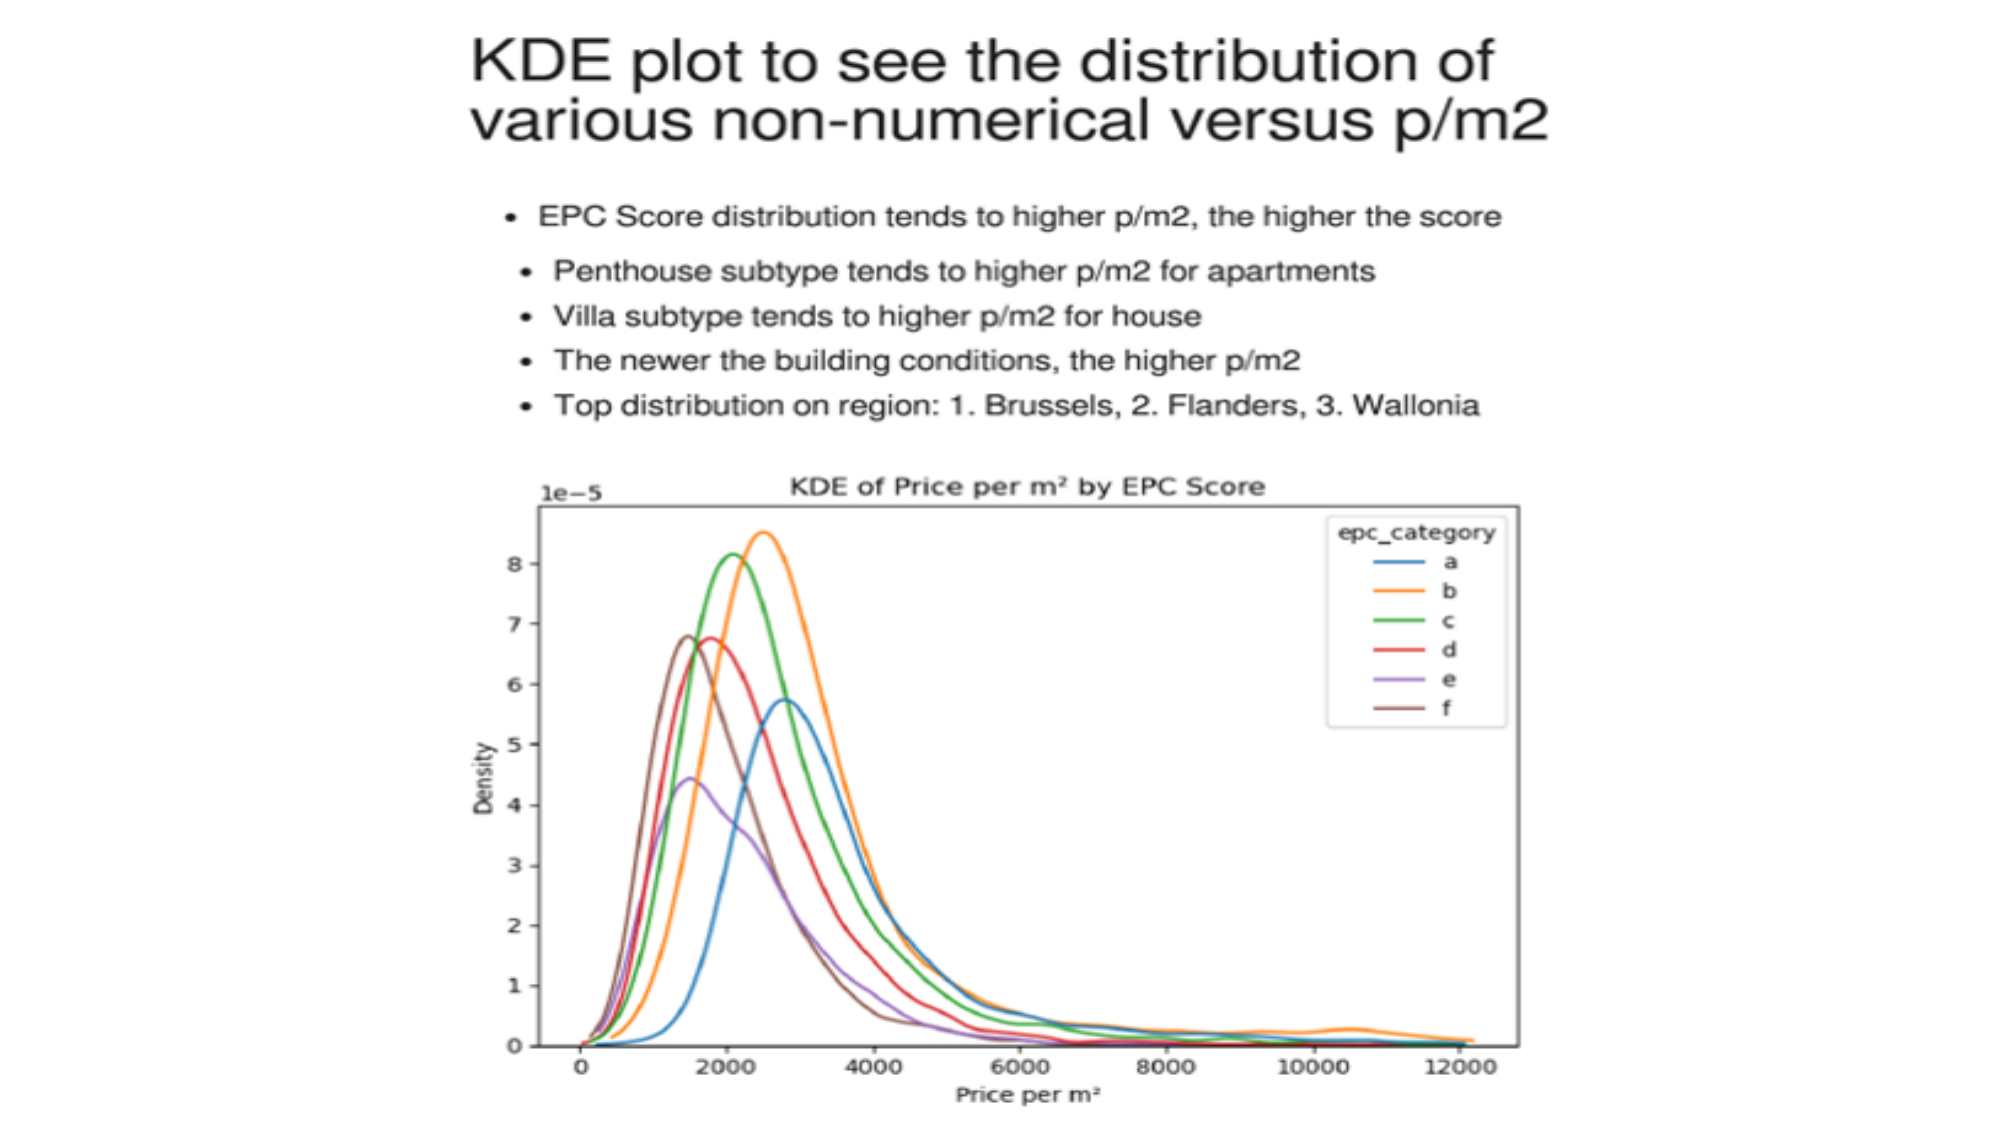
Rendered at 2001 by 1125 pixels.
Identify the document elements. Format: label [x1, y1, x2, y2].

picture [403, 0, 1669, 1125]
